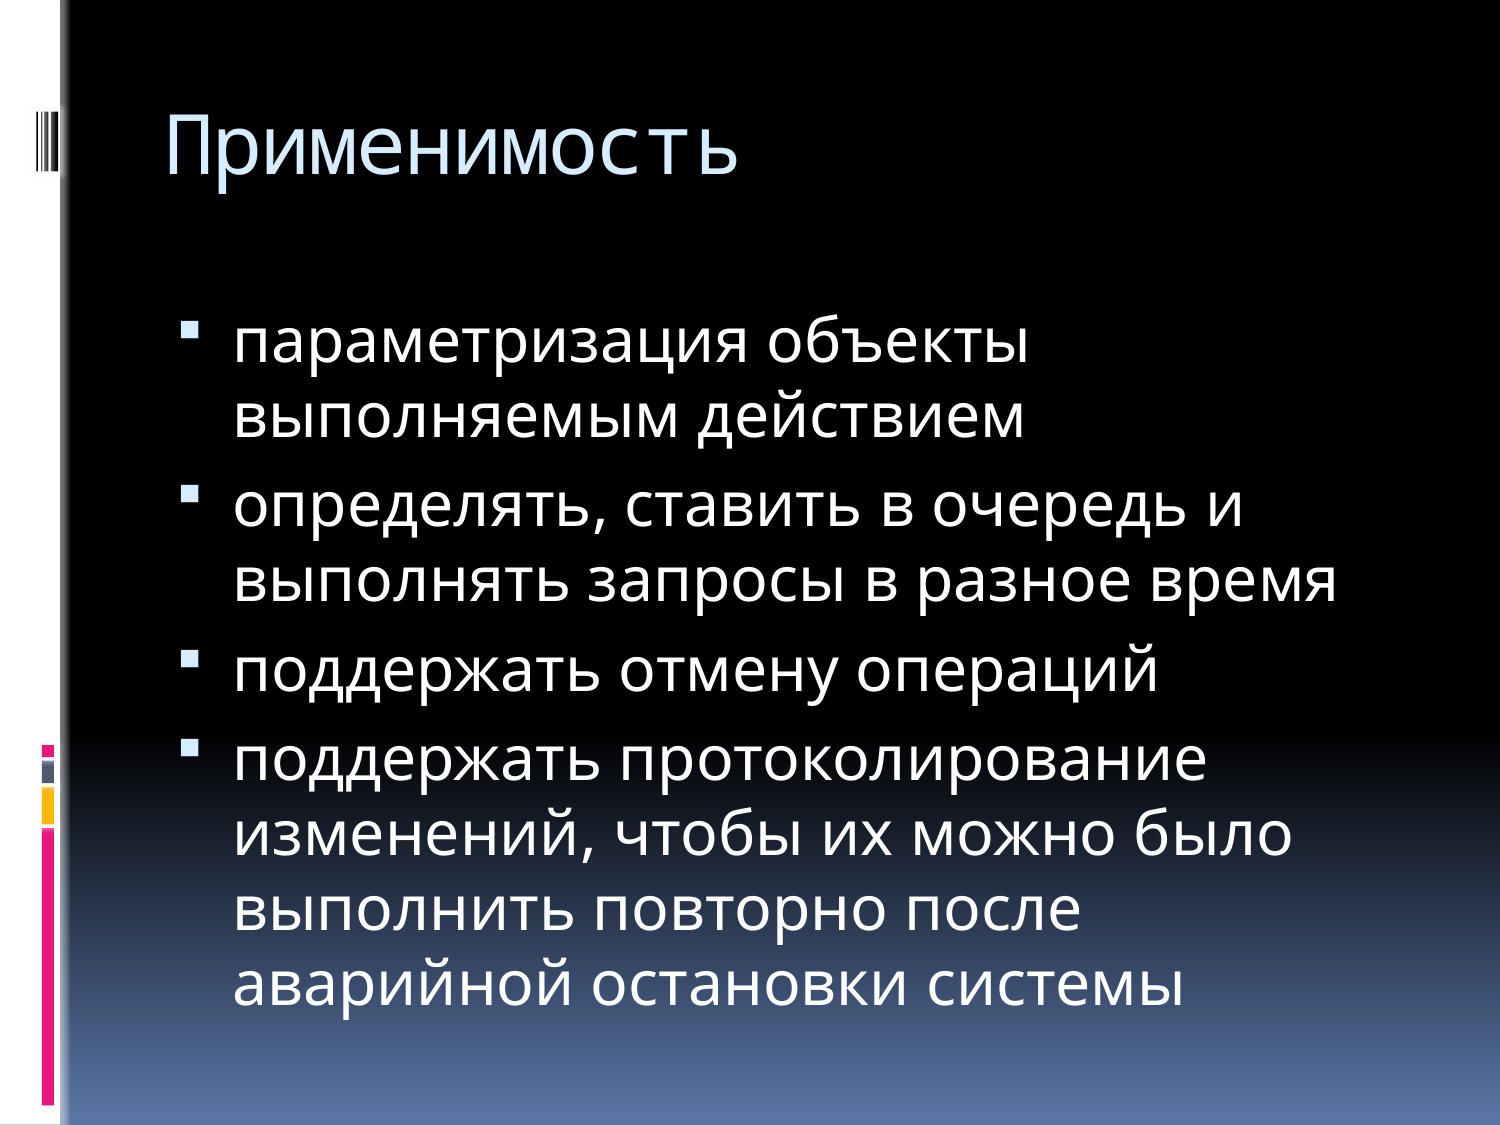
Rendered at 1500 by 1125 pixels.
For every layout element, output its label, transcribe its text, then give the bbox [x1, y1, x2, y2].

title Применимость [150, 83, 1425, 234]
list параметризация объекты выполняемым действием определять, ставить в очередь и выполнять запросы в разное время поддержать отмену операций поддержать протоколирование изменений, чтобы их можно было выполнить повторно после аварийной остановки системы [150, 292, 1425, 1043]
